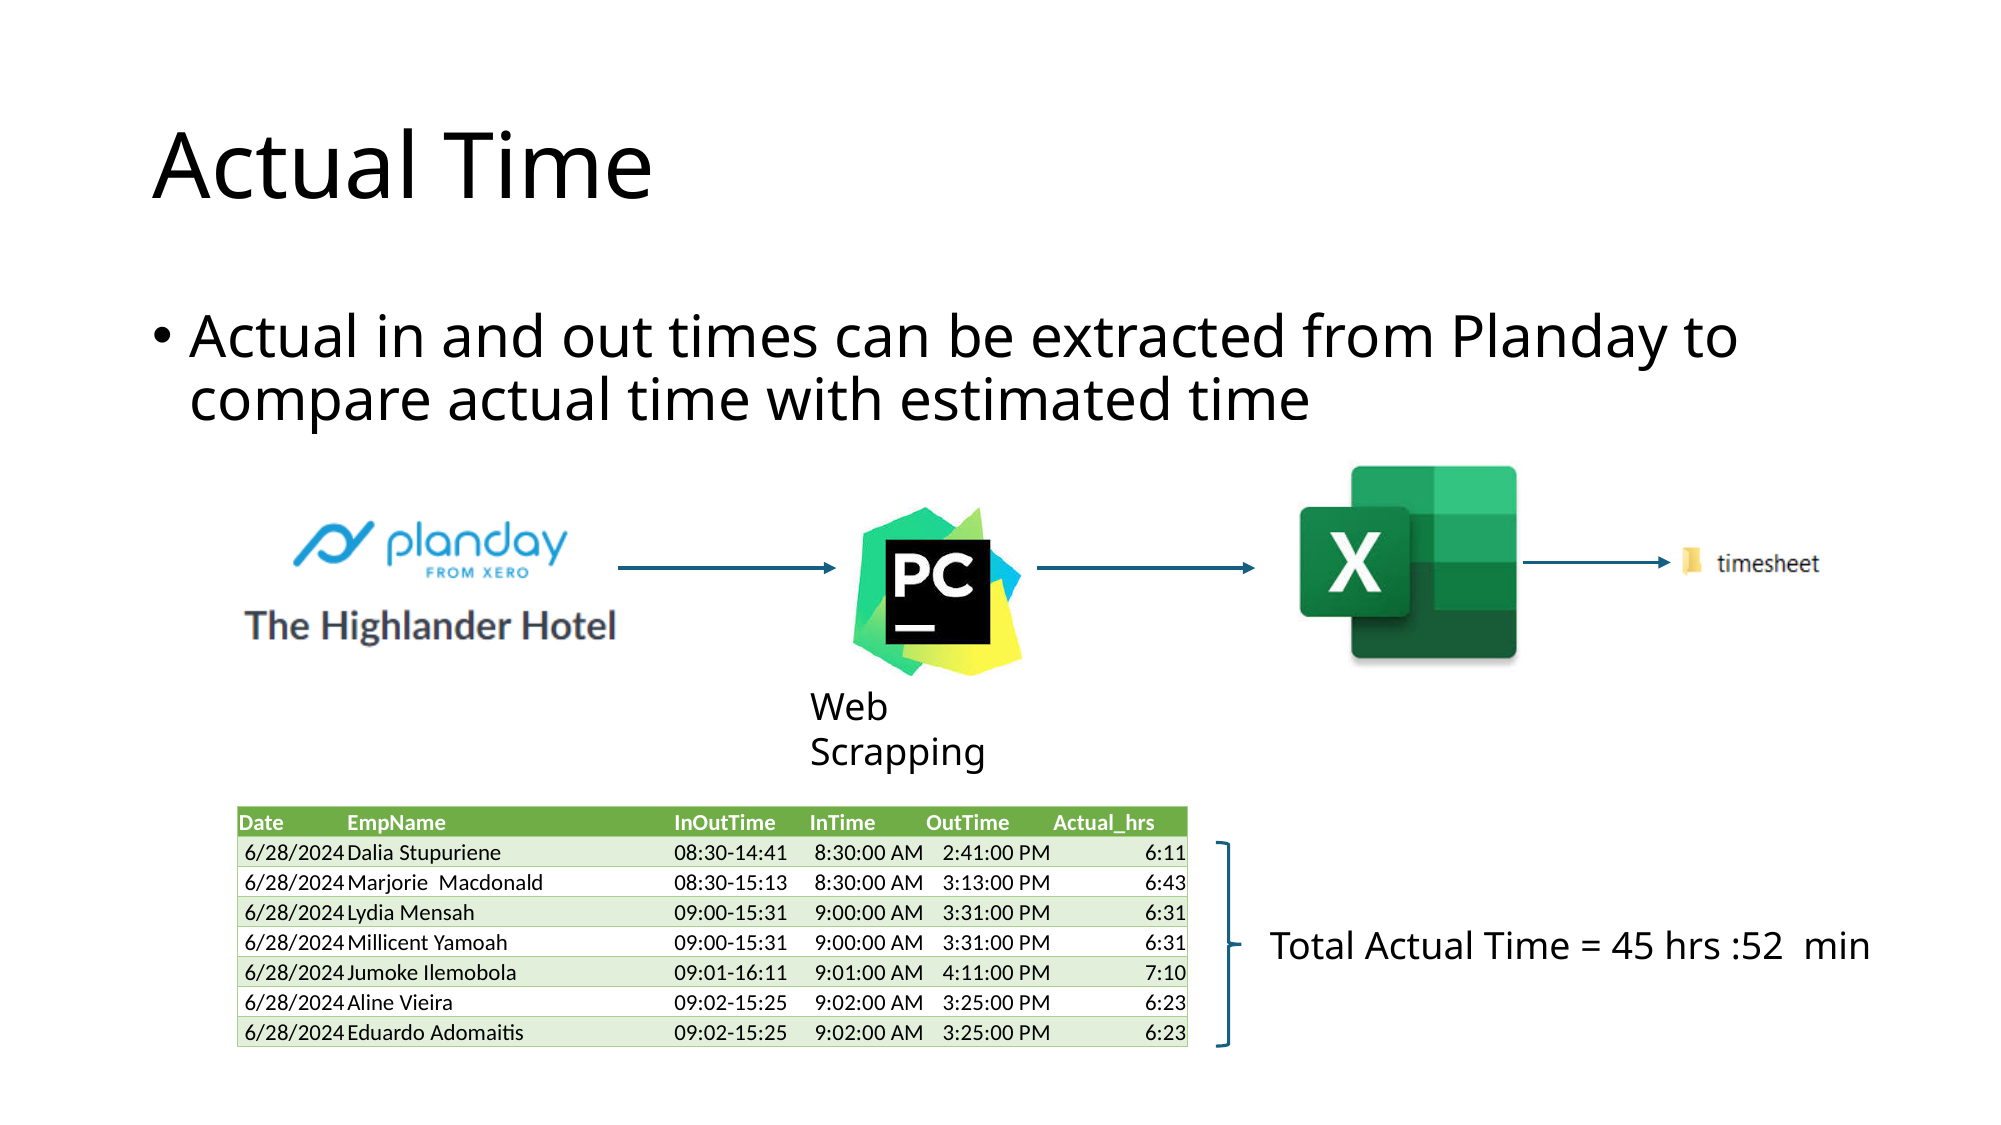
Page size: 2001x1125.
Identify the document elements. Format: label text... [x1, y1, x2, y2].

table_cell 3:25:00 PM [925, 1017, 1052, 1046]
table_cell 6/28/2024 [238, 1017, 346, 1046]
table_cell 6/28/2024 [238, 837, 346, 866]
table_header OutTime [925, 807, 1052, 836]
table_cell Jumoke Ilemobola [346, 957, 673, 986]
table_cell Aline Vieira [346, 987, 673, 1016]
table_cell Lydia Mensah [346, 897, 673, 926]
table_cell 9:00:00 AM [809, 927, 925, 956]
picture [1664, 543, 1866, 582]
table_cell 4:11:00 PM [925, 957, 1052, 986]
table_cell 6:23 [1052, 987, 1187, 1016]
table_header InTime [809, 807, 925, 836]
table_cell 6/28/2024 [238, 867, 346, 896]
table_cell 6/28/2024 [238, 897, 346, 926]
table_cell 3:13:00 PM [925, 867, 1052, 896]
table_header EmpName [346, 807, 673, 836]
table_cell 6:31 [1052, 927, 1187, 956]
table_cell 6/28/2024 [238, 957, 346, 986]
text_box Web Scrapping [795, 675, 1079, 781]
picture [852, 507, 1022, 677]
table_cell 6/28/2024 [238, 987, 346, 1016]
table_cell 3:31:00 PM [925, 897, 1052, 926]
table_cell Dalia Stupuriene [346, 837, 673, 866]
table_cell 3:25:00 PM [925, 987, 1052, 1016]
title Actual Time [137, 59, 1863, 278]
table_cell 6:11 [1052, 837, 1187, 866]
table_cell 9:01:00 AM [809, 957, 925, 986]
table_cell 9:00:00 AM [809, 897, 925, 926]
table_cell Marjorie Macdonald [346, 867, 673, 896]
table_cell 9:02:00 AM [809, 1017, 925, 1046]
table_cell 6:43 [1052, 867, 1187, 896]
table_cell Eduardo Adomaitis [346, 1017, 673, 1046]
text_box Total Actual Time = 45 hrs :52 min [1255, 914, 1891, 974]
table_cell 09:01-16:11 [673, 957, 809, 986]
table_cell 6:23 [1052, 1017, 1187, 1046]
table_cell 08:30-15:13 [673, 867, 809, 896]
table_cell 6:31 [1052, 897, 1187, 926]
table_cell 9:02:00 AM [809, 987, 925, 1016]
table_cell 09:00-15:31 [673, 927, 809, 956]
table_cell 08:30-14:41 [673, 837, 809, 866]
table_cell 8:30:00 AM [809, 867, 925, 896]
table_cell 7:10 [1052, 957, 1187, 986]
table_header Actual_hrs [1052, 807, 1187, 836]
text_box [1215, 840, 1242, 1048]
picture [136, 479, 649, 657]
table_header Date [238, 807, 346, 836]
table_cell 3:31:00 PM [925, 927, 1052, 956]
table_cell 09:00-15:31 [673, 897, 809, 926]
table_cell 6/28/2024 [238, 927, 346, 956]
table_header InOutTime [673, 807, 809, 836]
list Actual in and out times can be extracted from Planday to compare actual time with estimated time [137, 299, 1863, 1014]
table_cell 2:41:00 PM [925, 837, 1052, 866]
table_cell Millicent Yamoah [346, 927, 673, 956]
table_cell 09:02-15:25 [673, 1017, 809, 1046]
table_cell 8:30:00 AM [809, 837, 925, 866]
picture [1267, 420, 1553, 705]
table_cell 09:02-15:25 [673, 987, 809, 1016]
